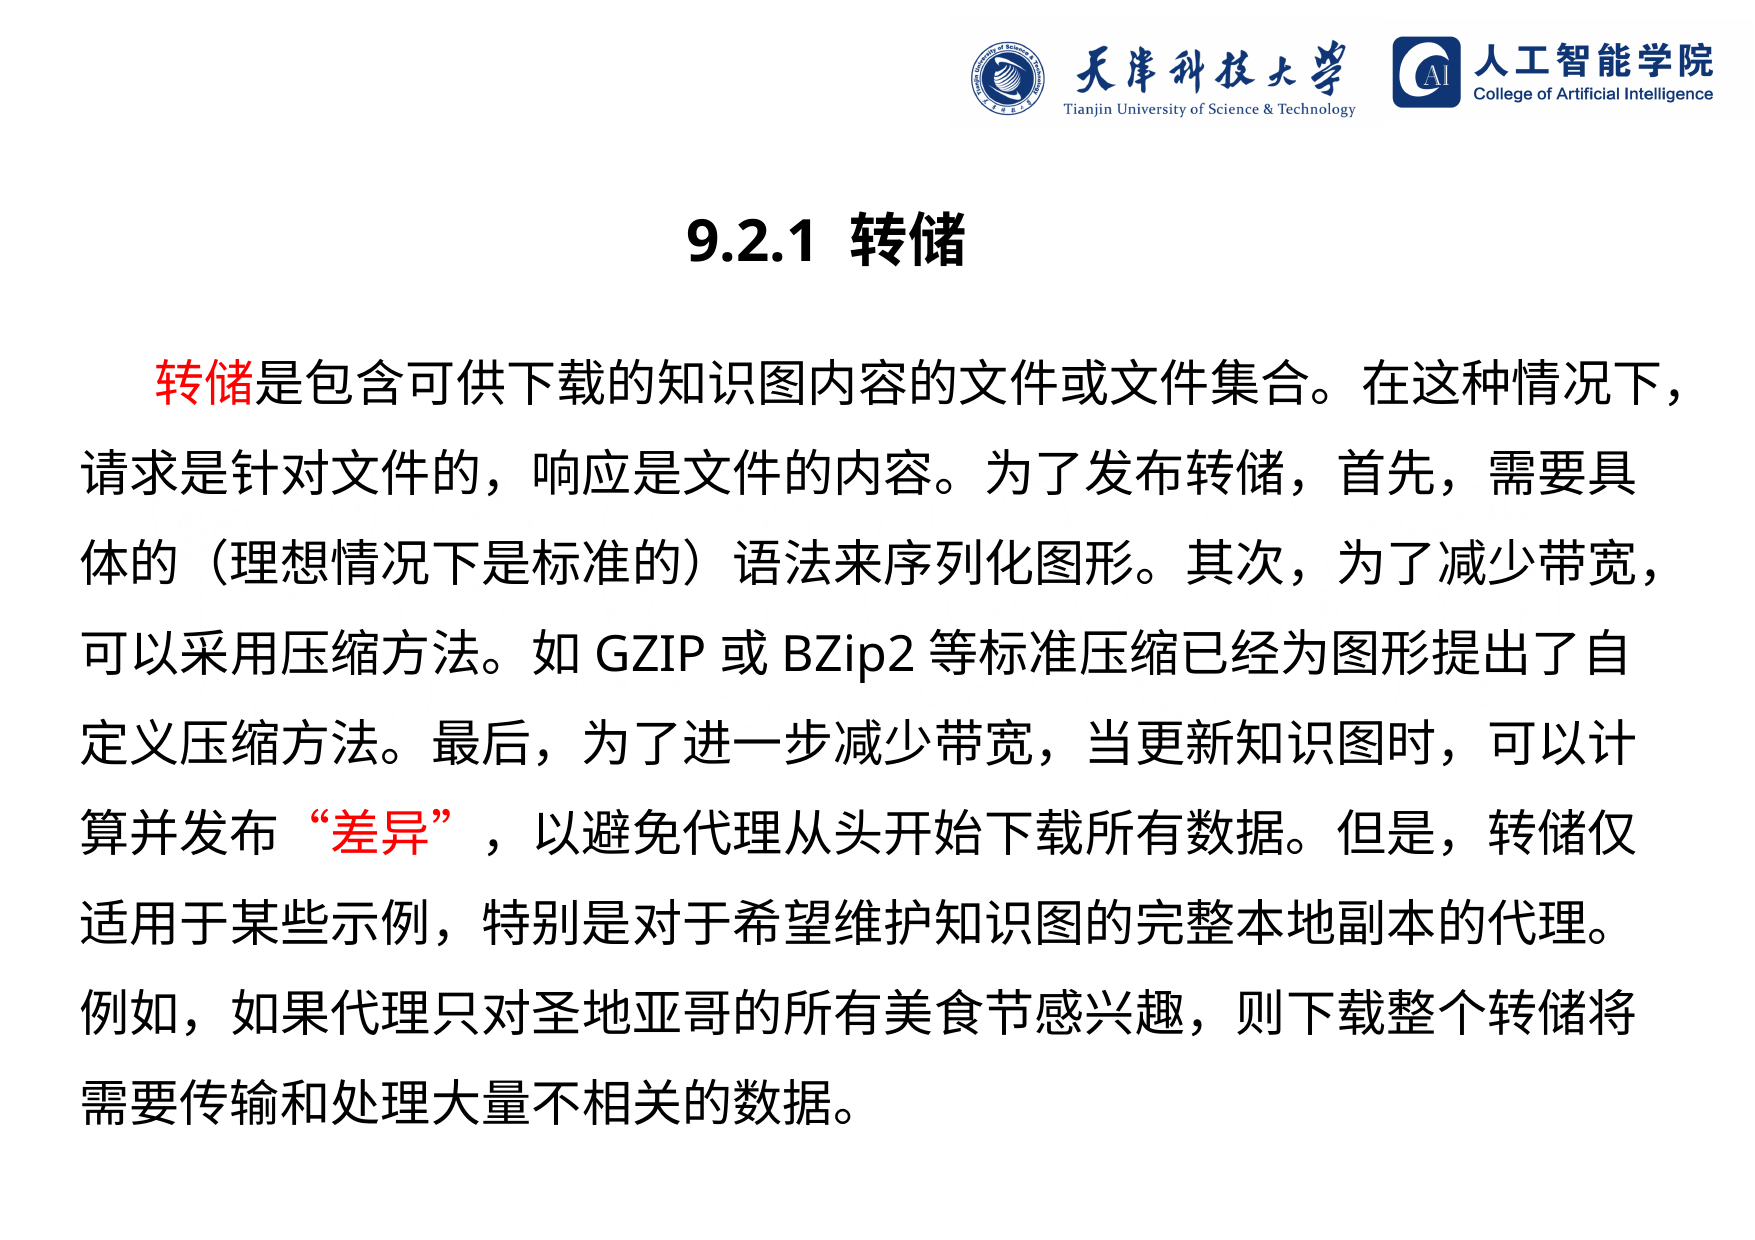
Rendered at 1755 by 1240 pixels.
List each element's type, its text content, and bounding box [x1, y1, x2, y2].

picture [949, 16, 1754, 129]
text_box 9.2.1 转储 [239, 166, 1412, 273]
title 转储是包含可供下载的知识图内容的文件或文件集合。在这种情况下，请求是针对文件的，响应是文件的内容。为了发布转储，首先，需要具体的（理想情况下是标准的）语法来序列化图形。其次，为了减少带宽，可以采用压缩方法。如GZIP或BZip2等标准压缩已经为图形提出了自定义压缩方法。最后，为了进一步减少带宽，当更新知识图时，可以计算并发布“差异”，以避免代理从头开始下载所有数据。但是，转储仅适用于某些示例，特别是对于希望维护知识图的完整本地副本的代理。例如，如果代理只对圣地亚哥的所有美食节感兴趣，则下载整个转储将需要传输和处理大量不相关的数据。 [77, 319, 1681, 1132]
